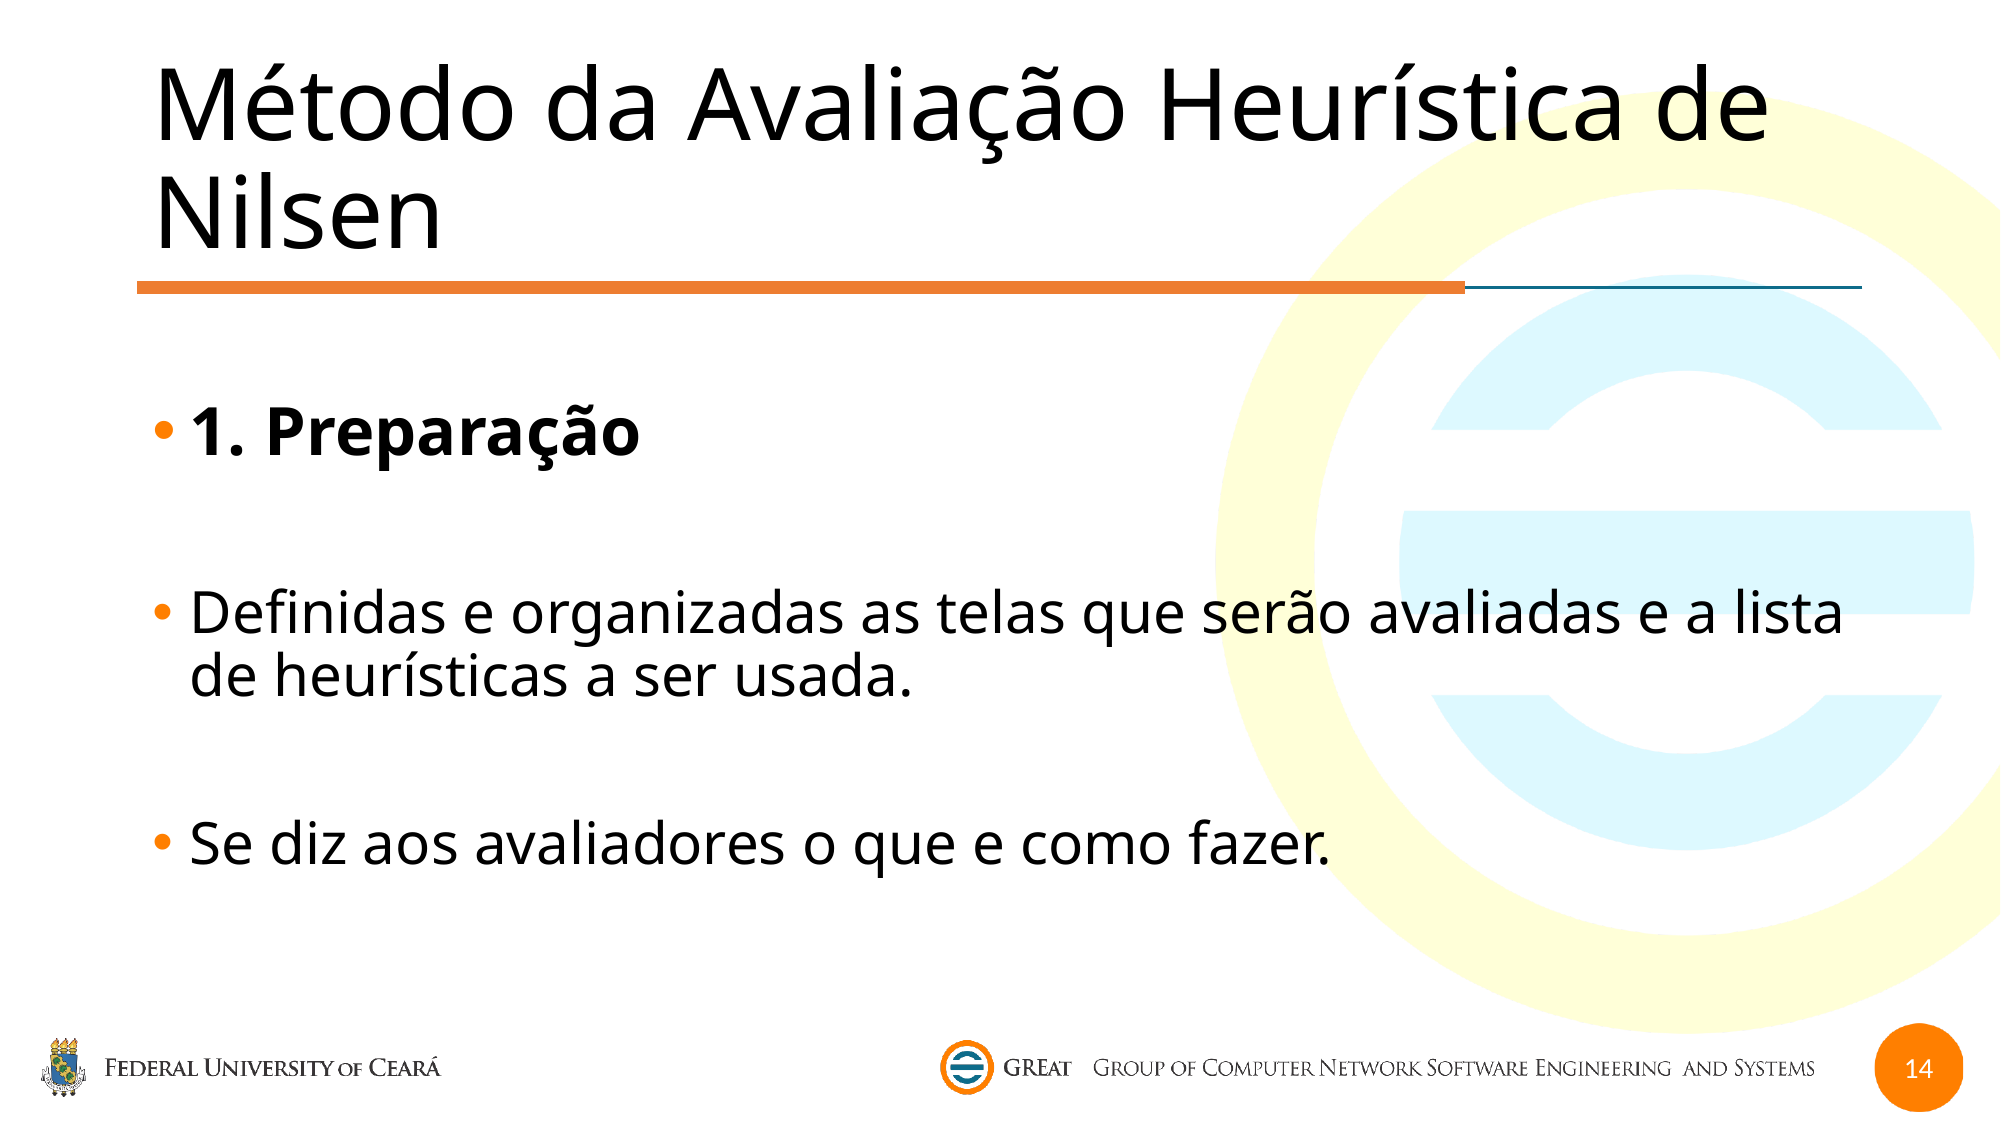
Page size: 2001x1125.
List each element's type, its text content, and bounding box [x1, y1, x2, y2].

picture [36, 1030, 446, 1104]
slide_number 14 [1874, 1023, 1964, 1112]
list 1. Preparação Definidas e organizadas as telas que serão avaliadas e a lista de heurísticas a ser usada. Se diz aos avaliadores o que e como fazer. [137, 299, 1863, 1014]
title Método da Avaliação Heurística de Nilsen [137, 59, 1863, 278]
picture [938, 1033, 1816, 1101]
